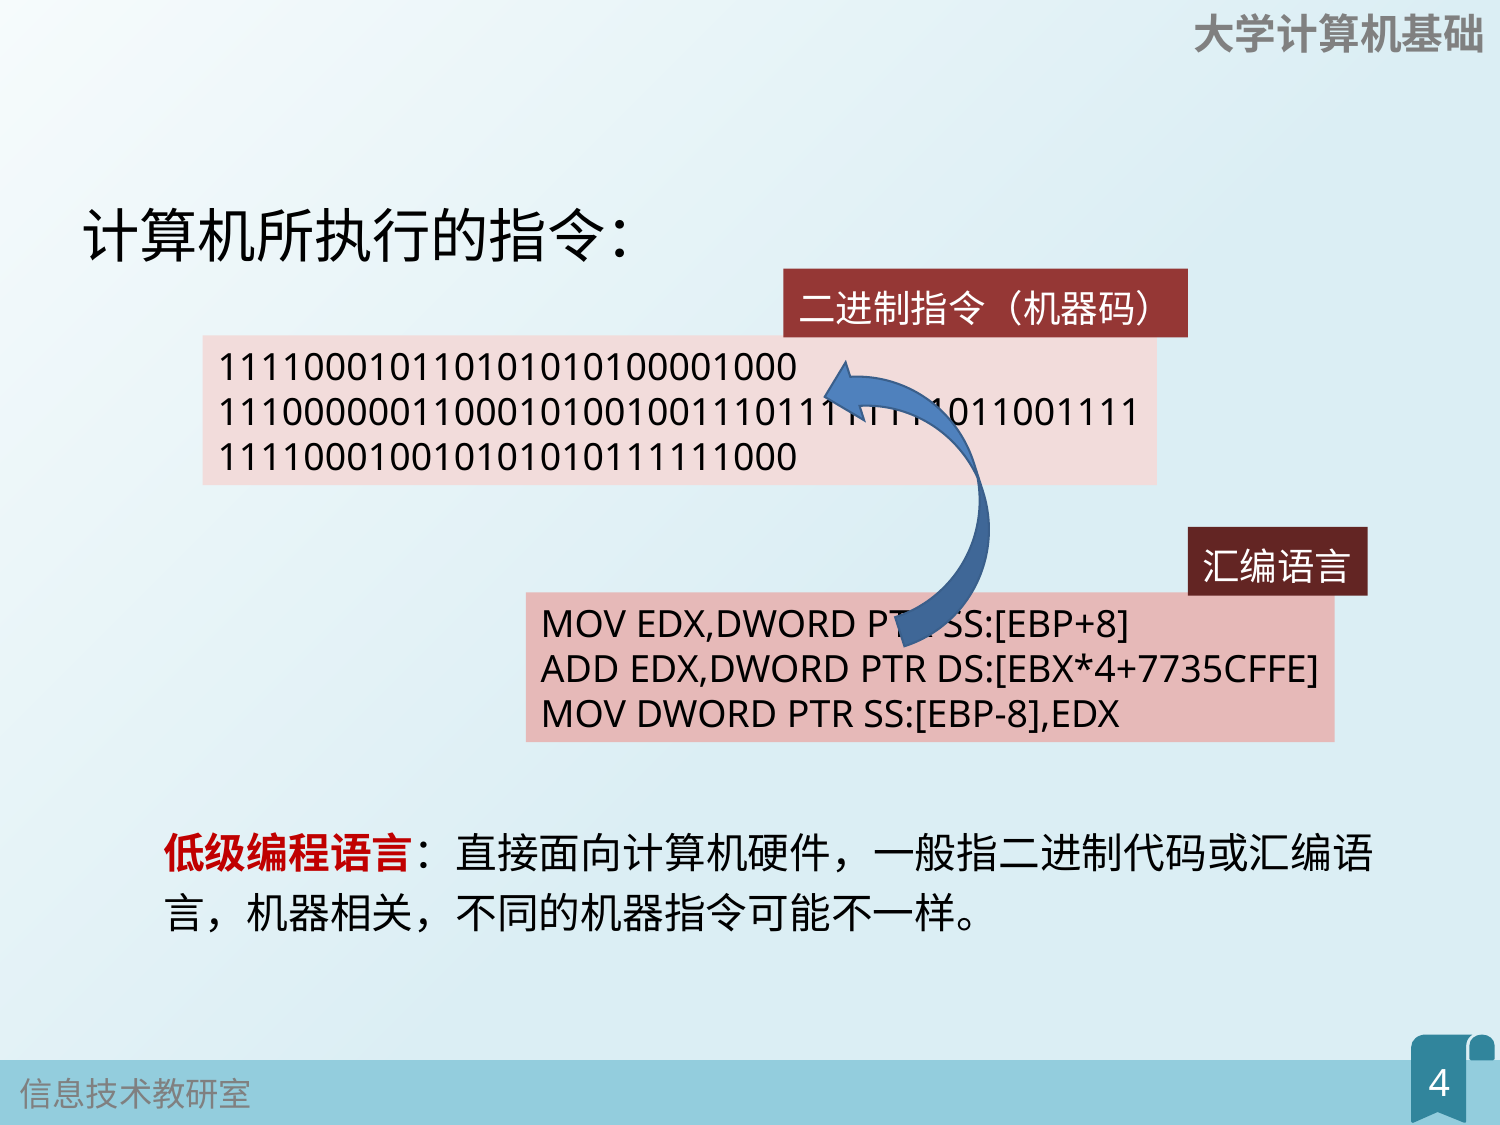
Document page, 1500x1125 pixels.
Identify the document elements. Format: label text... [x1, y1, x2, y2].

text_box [491, 526, 1369, 744]
text_box 计算机所执行的指令： [66, 178, 679, 277]
text_box [975, 487, 990, 526]
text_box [172, 268, 1187, 487]
slide_number 4 [1386, 1051, 1493, 1112]
text_box 低级编程语言：直接面向计算机硬件，一般指二进制代码或汇编语言，机器相关，不同的机器指令可能不一样。 [148, 809, 1422, 944]
